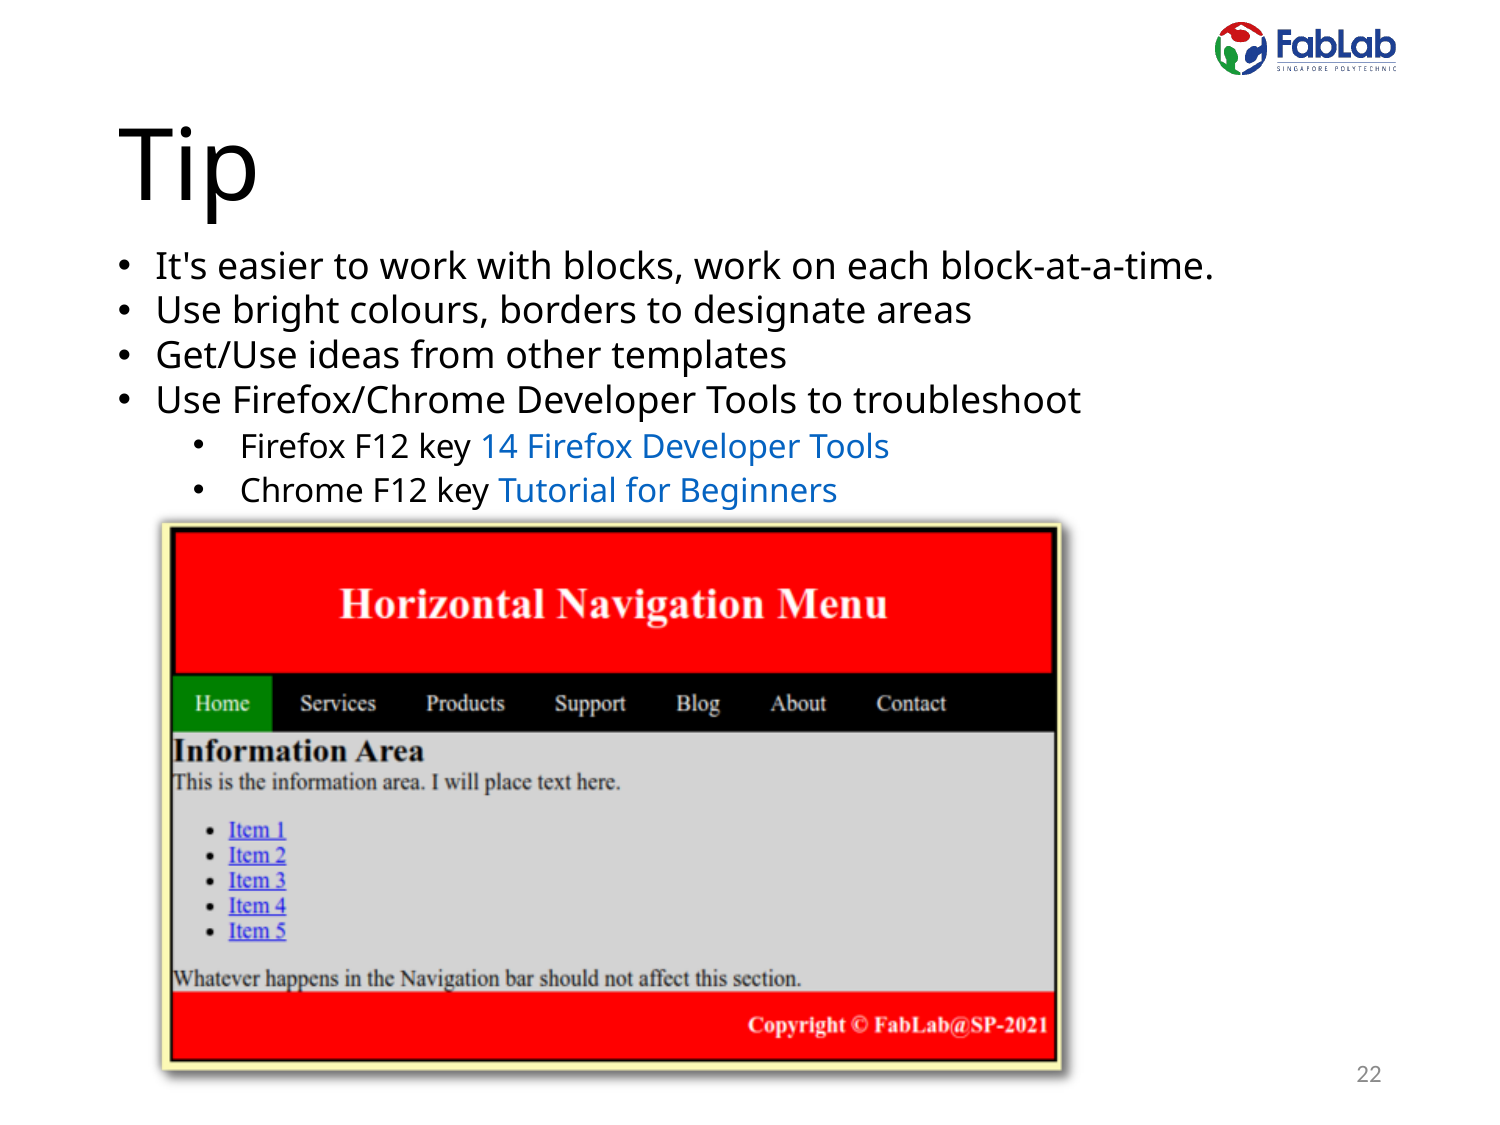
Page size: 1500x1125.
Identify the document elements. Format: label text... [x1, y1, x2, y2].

list It's easier to work with blocks, work on each block-at-a-time. Use bright colours, borders to designate areas Get/Use ideas from other templates Use Firefox/Chrome Developer Tools to troubleshoot Firefox F12 key 14 Firefox Developer Tools Chrome F12 key Tutorial for Beginners [103, 239, 1397, 530]
picture [1215, 22, 1396, 59]
title Tip [103, 59, 1397, 239]
slide_number 22 [1059, 1042, 1397, 1103]
picture [148, 509, 1084, 1093]
